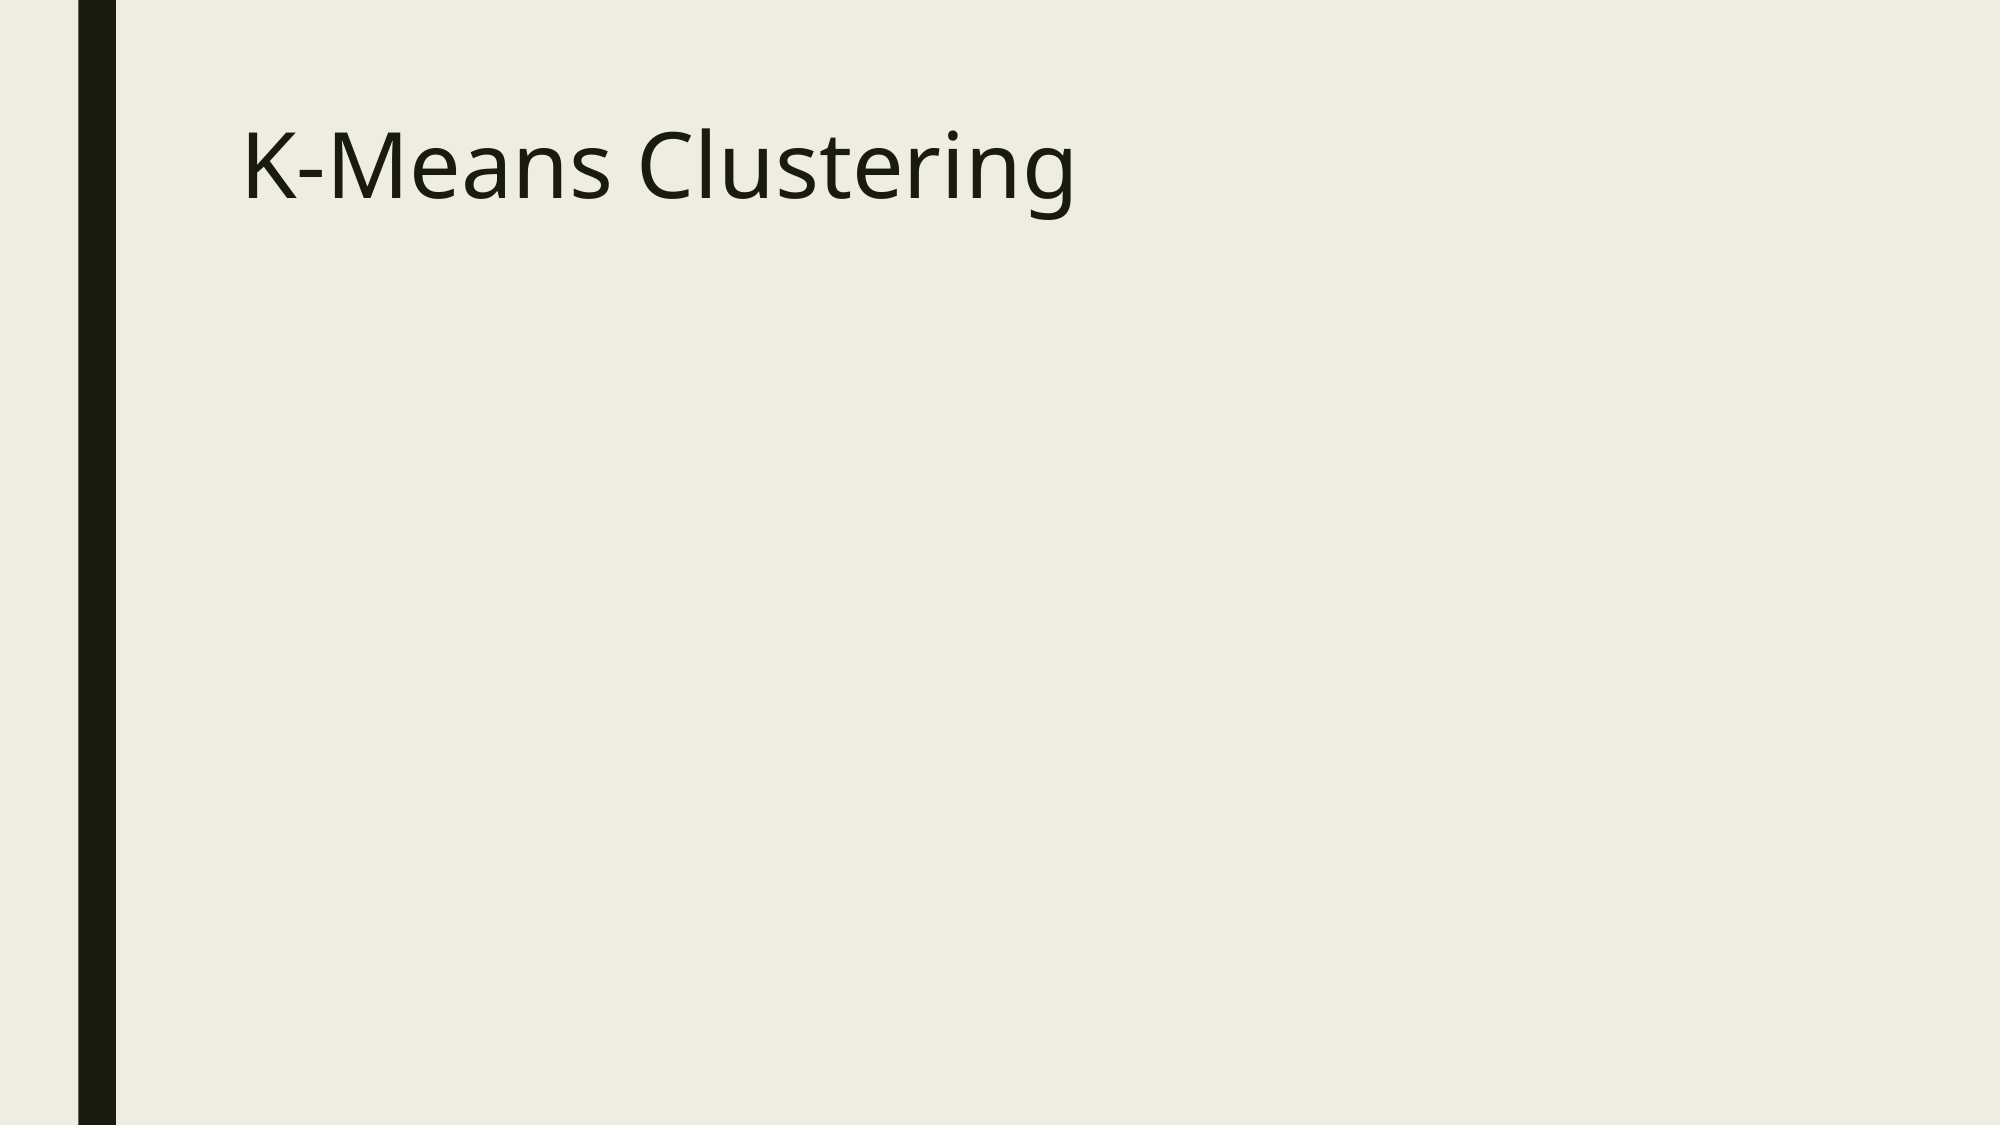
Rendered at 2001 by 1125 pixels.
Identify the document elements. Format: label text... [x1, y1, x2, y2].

title K-Means Clustering [225, 112, 1800, 357]
